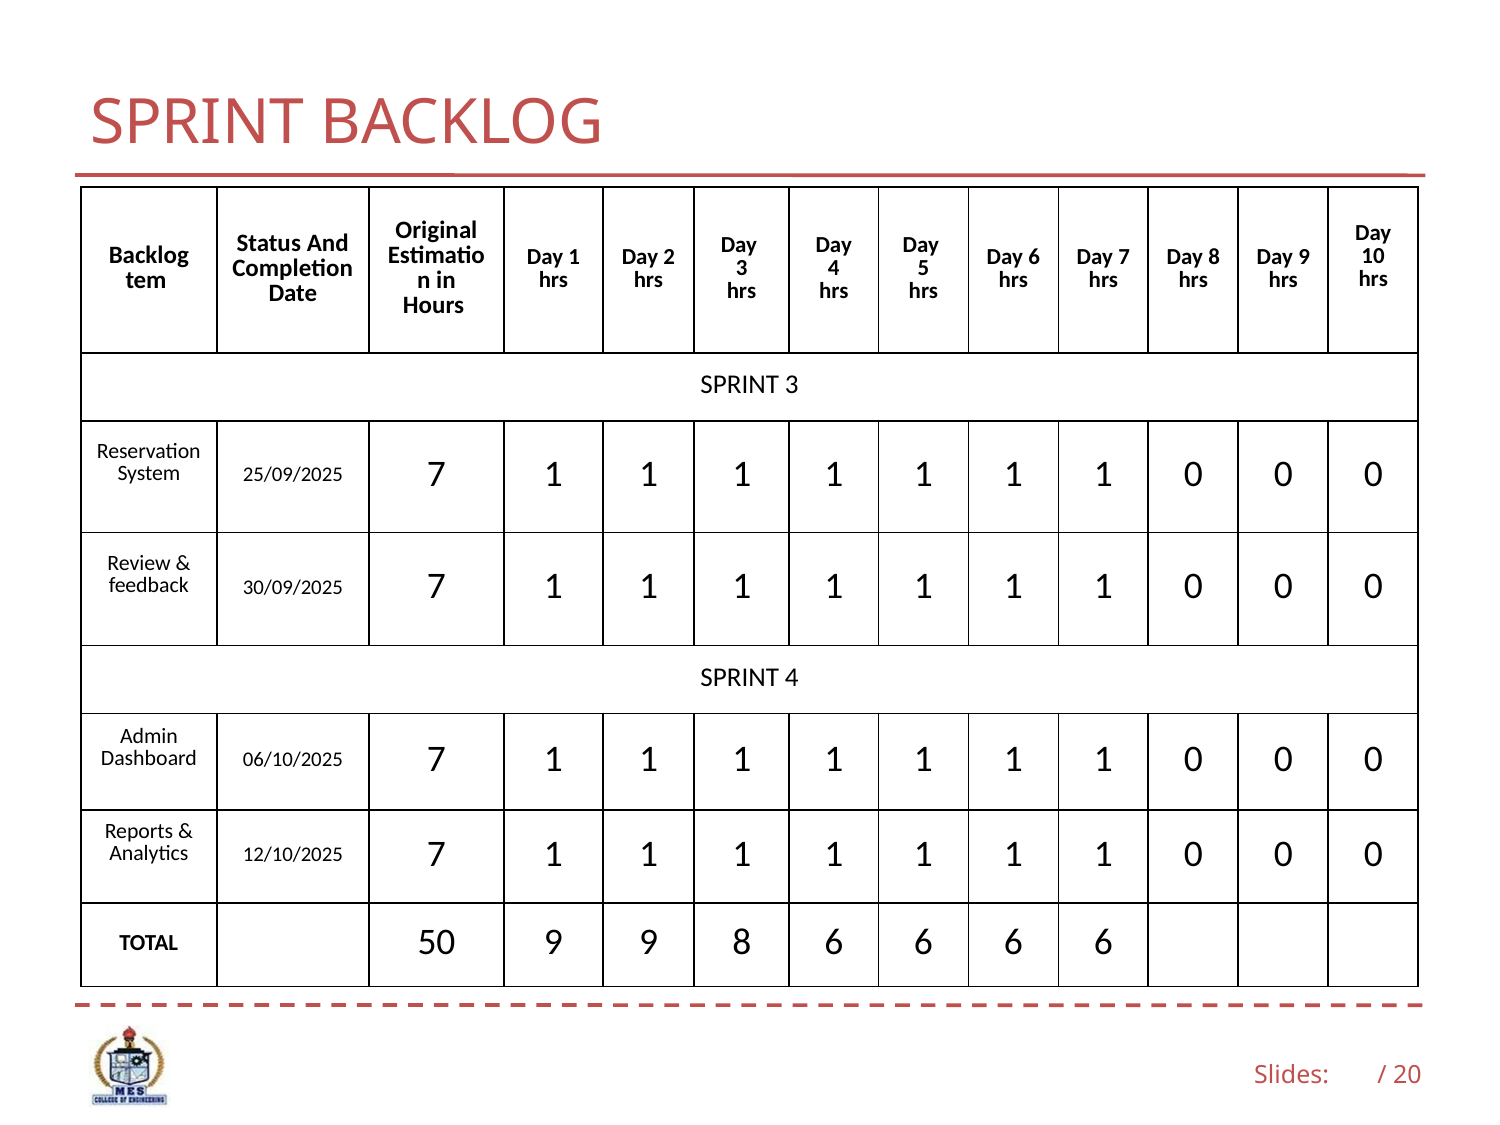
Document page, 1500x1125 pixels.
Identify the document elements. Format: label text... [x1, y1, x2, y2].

table_header Original Estimation in Hours [370, 188, 503, 352]
table_cell 1 [969, 714, 1058, 809]
table_cell 1 [604, 422, 693, 532]
table_cell [1329, 904, 1417, 986]
table_cell 9 [604, 904, 693, 986]
table_cell 0 [1239, 533, 1327, 645]
table_header Day 3 hrs [695, 188, 788, 352]
title SPRINT BACKLOG [73, 48, 1426, 189]
table_cell Reservation System [82, 422, 216, 532]
table_cell Reports & Analytics [82, 811, 216, 902]
table_header Day 10 hrs [1329, 188, 1417, 352]
table_cell 6 [790, 904, 878, 986]
table_cell 1 [879, 533, 968, 645]
table_header Day 7 hrs [1059, 188, 1147, 352]
table_cell 0 [1149, 811, 1237, 902]
table_cell 1 [1059, 714, 1147, 809]
table_cell 1 [604, 714, 693, 809]
table_cell 1 [969, 533, 1058, 645]
table_cell 0 [1239, 811, 1327, 902]
table_cell 1 [695, 714, 788, 809]
table_cell Review & feedback [82, 533, 216, 645]
table_cell [1149, 904, 1237, 986]
table_cell 1 [1059, 811, 1147, 902]
table_cell 0 [1329, 714, 1417, 809]
table_cell 1 [604, 811, 693, 902]
table_cell 9 [505, 904, 602, 986]
table_cell 0 [1149, 533, 1237, 645]
table_cell TOTAL [82, 904, 216, 986]
table_cell 0 [1239, 422, 1327, 532]
table_cell 1 [969, 422, 1058, 532]
table_cell 1 [879, 422, 968, 532]
table_header Day 9 hrs [1239, 188, 1327, 352]
table_cell 1 [969, 811, 1058, 902]
table_cell 7 [370, 714, 503, 809]
table_cell 6 [879, 904, 968, 986]
table_header Day 8 hrs [1149, 188, 1237, 352]
table_cell 1 [1059, 533, 1147, 645]
table_cell 1 [695, 811, 788, 902]
table_cell 1 [695, 533, 788, 645]
table_cell 1 [505, 714, 602, 809]
table_cell 1 [790, 714, 878, 809]
table_cell 0 [1329, 422, 1417, 532]
table_cell 30/09/2025 [218, 533, 368, 645]
table_cell 06/10/2025 [218, 714, 368, 809]
table_header Day 6 hrs [969, 188, 1058, 352]
picture [87, 1023, 171, 1109]
table_cell 0 [1329, 533, 1417, 645]
table_cell 1 [505, 422, 602, 532]
table_cell 1 [1059, 422, 1147, 532]
table_cell 25/09/2025 [218, 422, 368, 532]
table_cell 50 [370, 904, 503, 986]
table_cell 1 [604, 533, 693, 645]
table_cell 0 [1149, 422, 1237, 532]
table_cell 1 [790, 533, 878, 645]
table_cell 12/10/2025 [218, 811, 368, 902]
table_cell 7 [370, 422, 503, 532]
table_cell 6 [1059, 904, 1147, 986]
table_cell 8 [695, 904, 788, 986]
table_header Backlog tem [82, 188, 216, 352]
table_header Day 4 hrs [790, 188, 878, 352]
table_cell 1 [790, 422, 878, 532]
table_header Day 2 hrs [604, 188, 693, 352]
table_cell 0 [1329, 811, 1417, 902]
table_cell 0 [1149, 714, 1237, 809]
table_cell SPRINT 3 [82, 354, 1417, 420]
table_cell 1 [790, 811, 878, 902]
table_cell 1 [505, 811, 602, 902]
table_cell Admin Dashboard [82, 714, 216, 809]
table_cell 1 [879, 714, 968, 809]
table_cell 6 [969, 904, 1058, 986]
table_header Status And Completion Date [218, 188, 368, 352]
table_cell 0 [1239, 714, 1327, 809]
table_cell [218, 904, 368, 986]
table_cell 7 [370, 811, 503, 902]
table_cell [1239, 904, 1327, 986]
table_cell 1 [505, 533, 602, 645]
table_cell 7 [370, 533, 503, 645]
table_header Day 1 hrs [505, 188, 602, 352]
table_cell 1 [879, 811, 968, 902]
table_cell 1 [695, 422, 788, 532]
table_header Day 5 hrs [879, 188, 968, 352]
table_cell SPRINT 4 [82, 646, 1417, 713]
